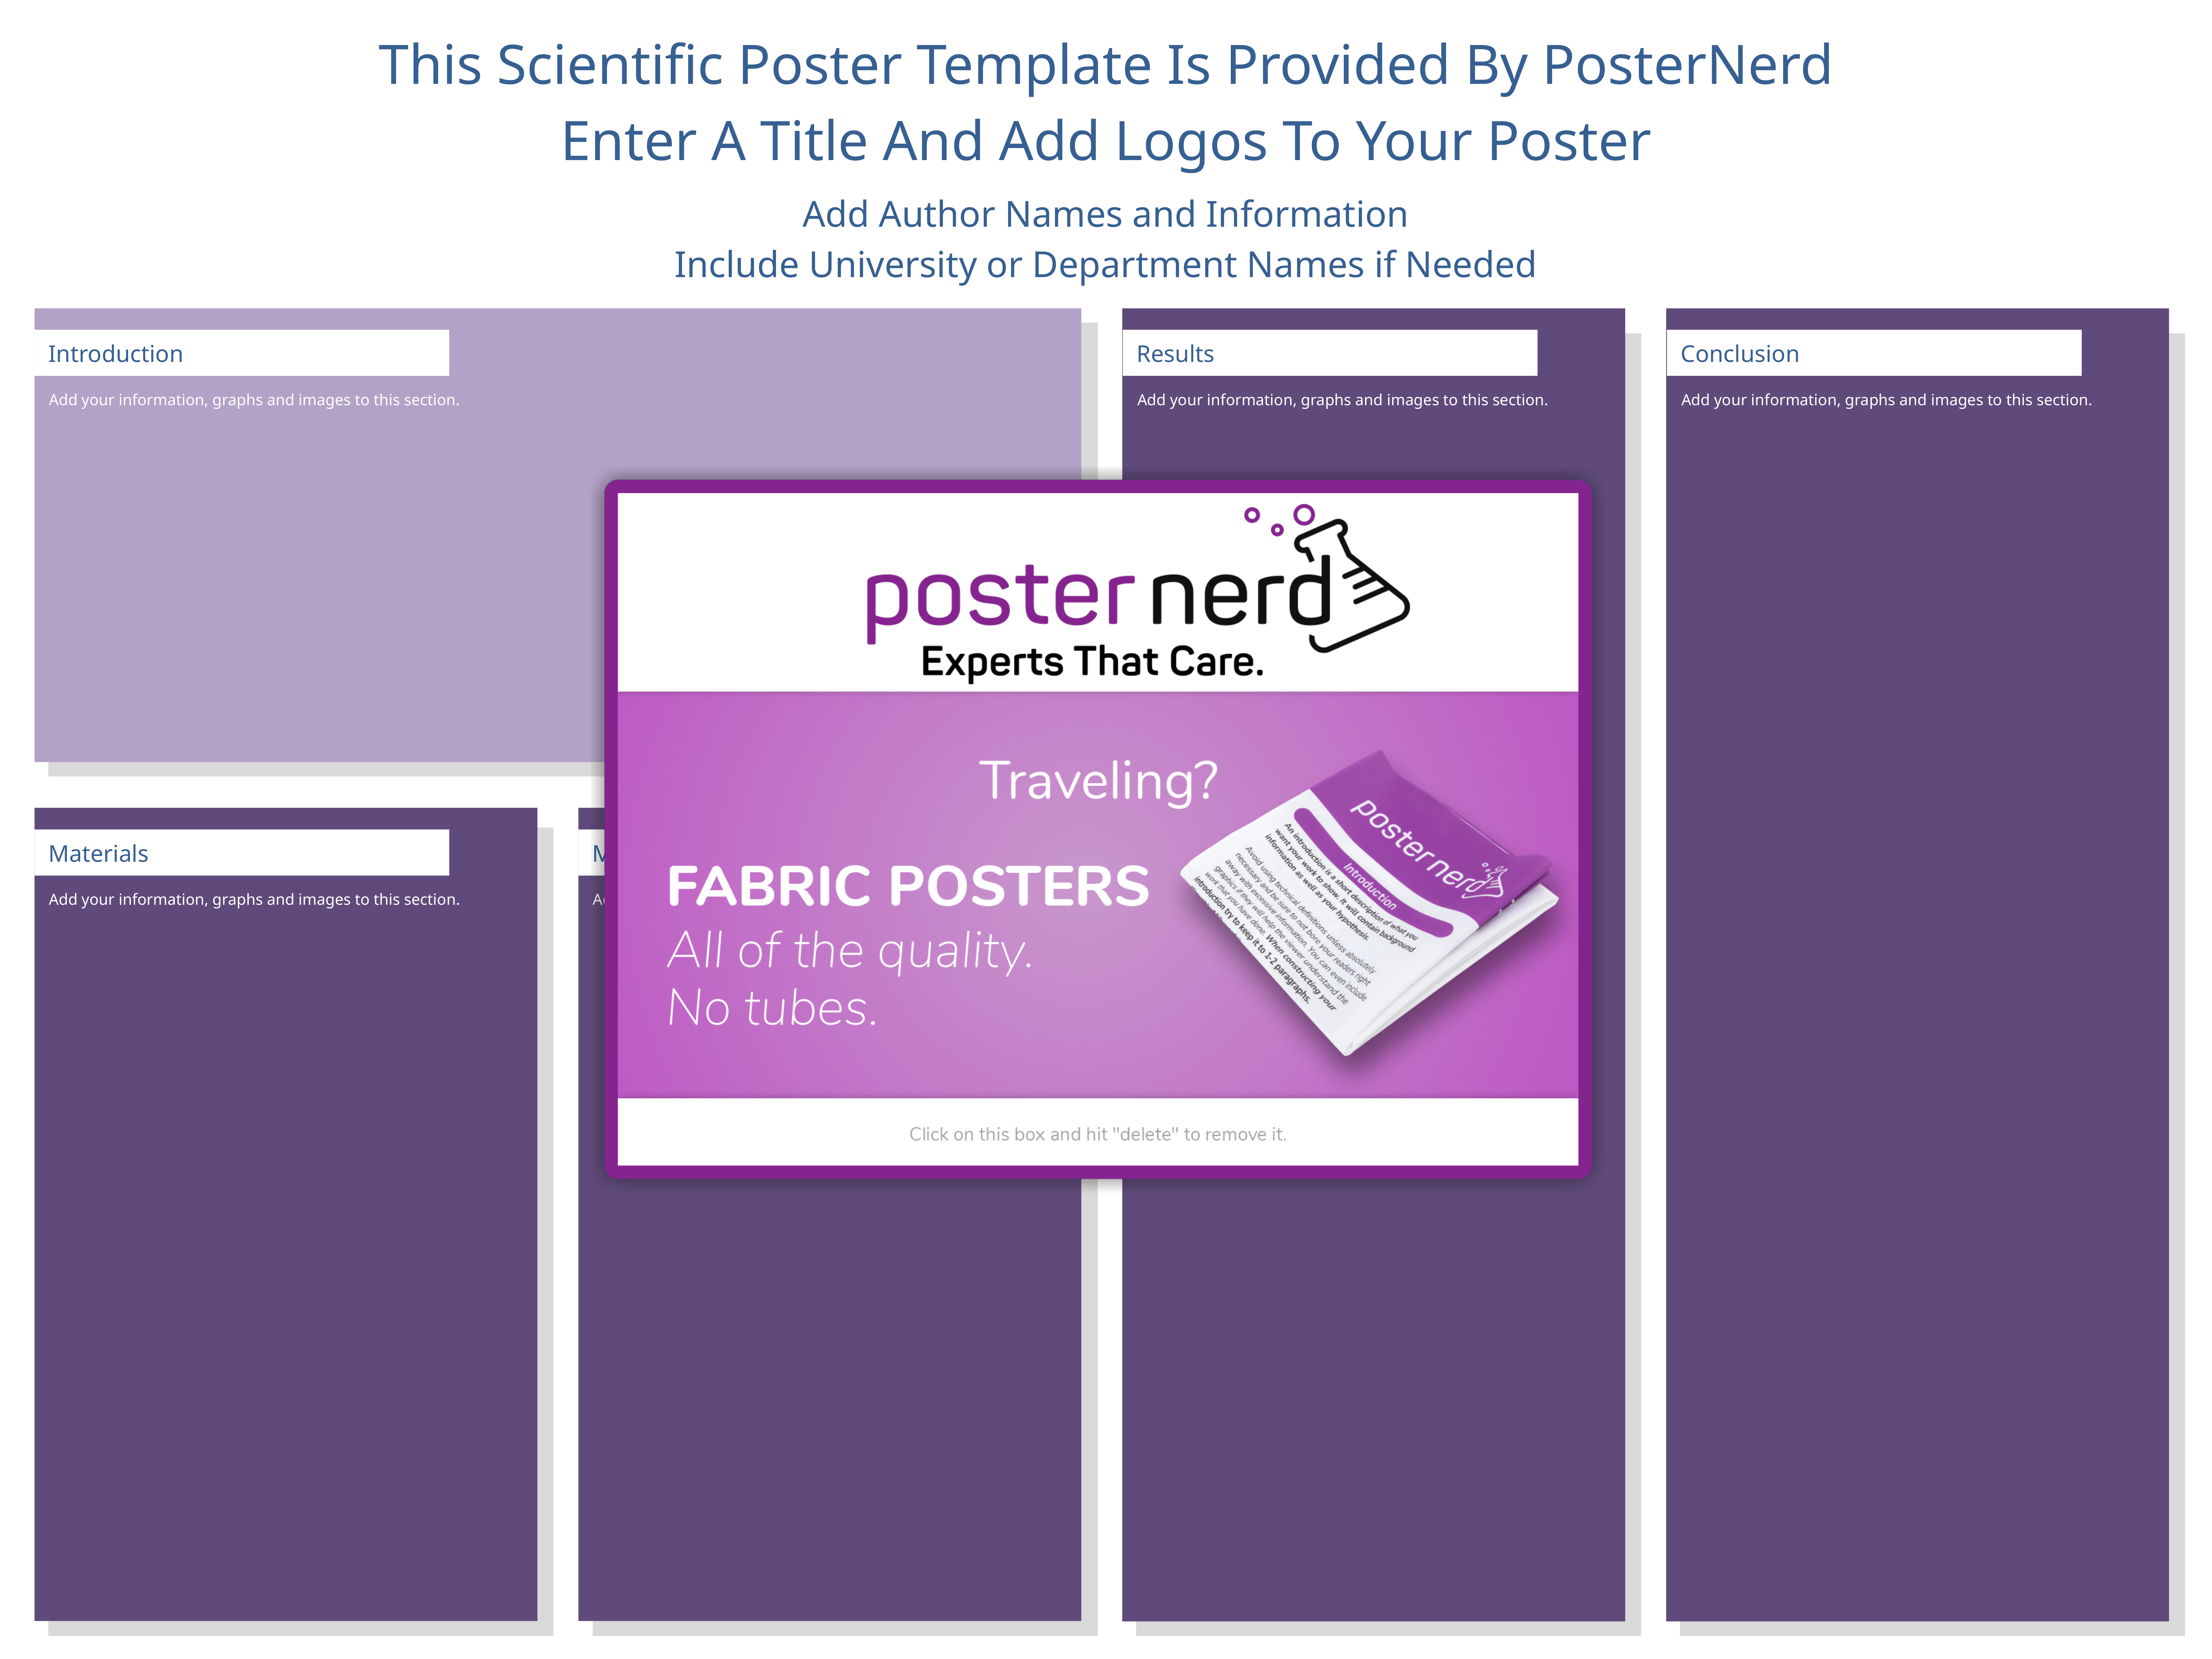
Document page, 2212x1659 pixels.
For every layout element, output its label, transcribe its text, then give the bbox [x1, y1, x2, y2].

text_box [1122, 308, 1641, 1636]
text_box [34, 808, 554, 1636]
picture [590, 466, 1622, 1193]
text_box Add Author Names and Information Include University or Department Names if Needed [184, 191, 2028, 284]
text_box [34, 308, 1098, 777]
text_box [578, 808, 1098, 1636]
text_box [1666, 308, 2185, 1636]
text_box This Scientific Poster Template Is Provided By PosterNerd Enter A Title And Add Logos To Your Poster [184, 29, 2028, 178]
